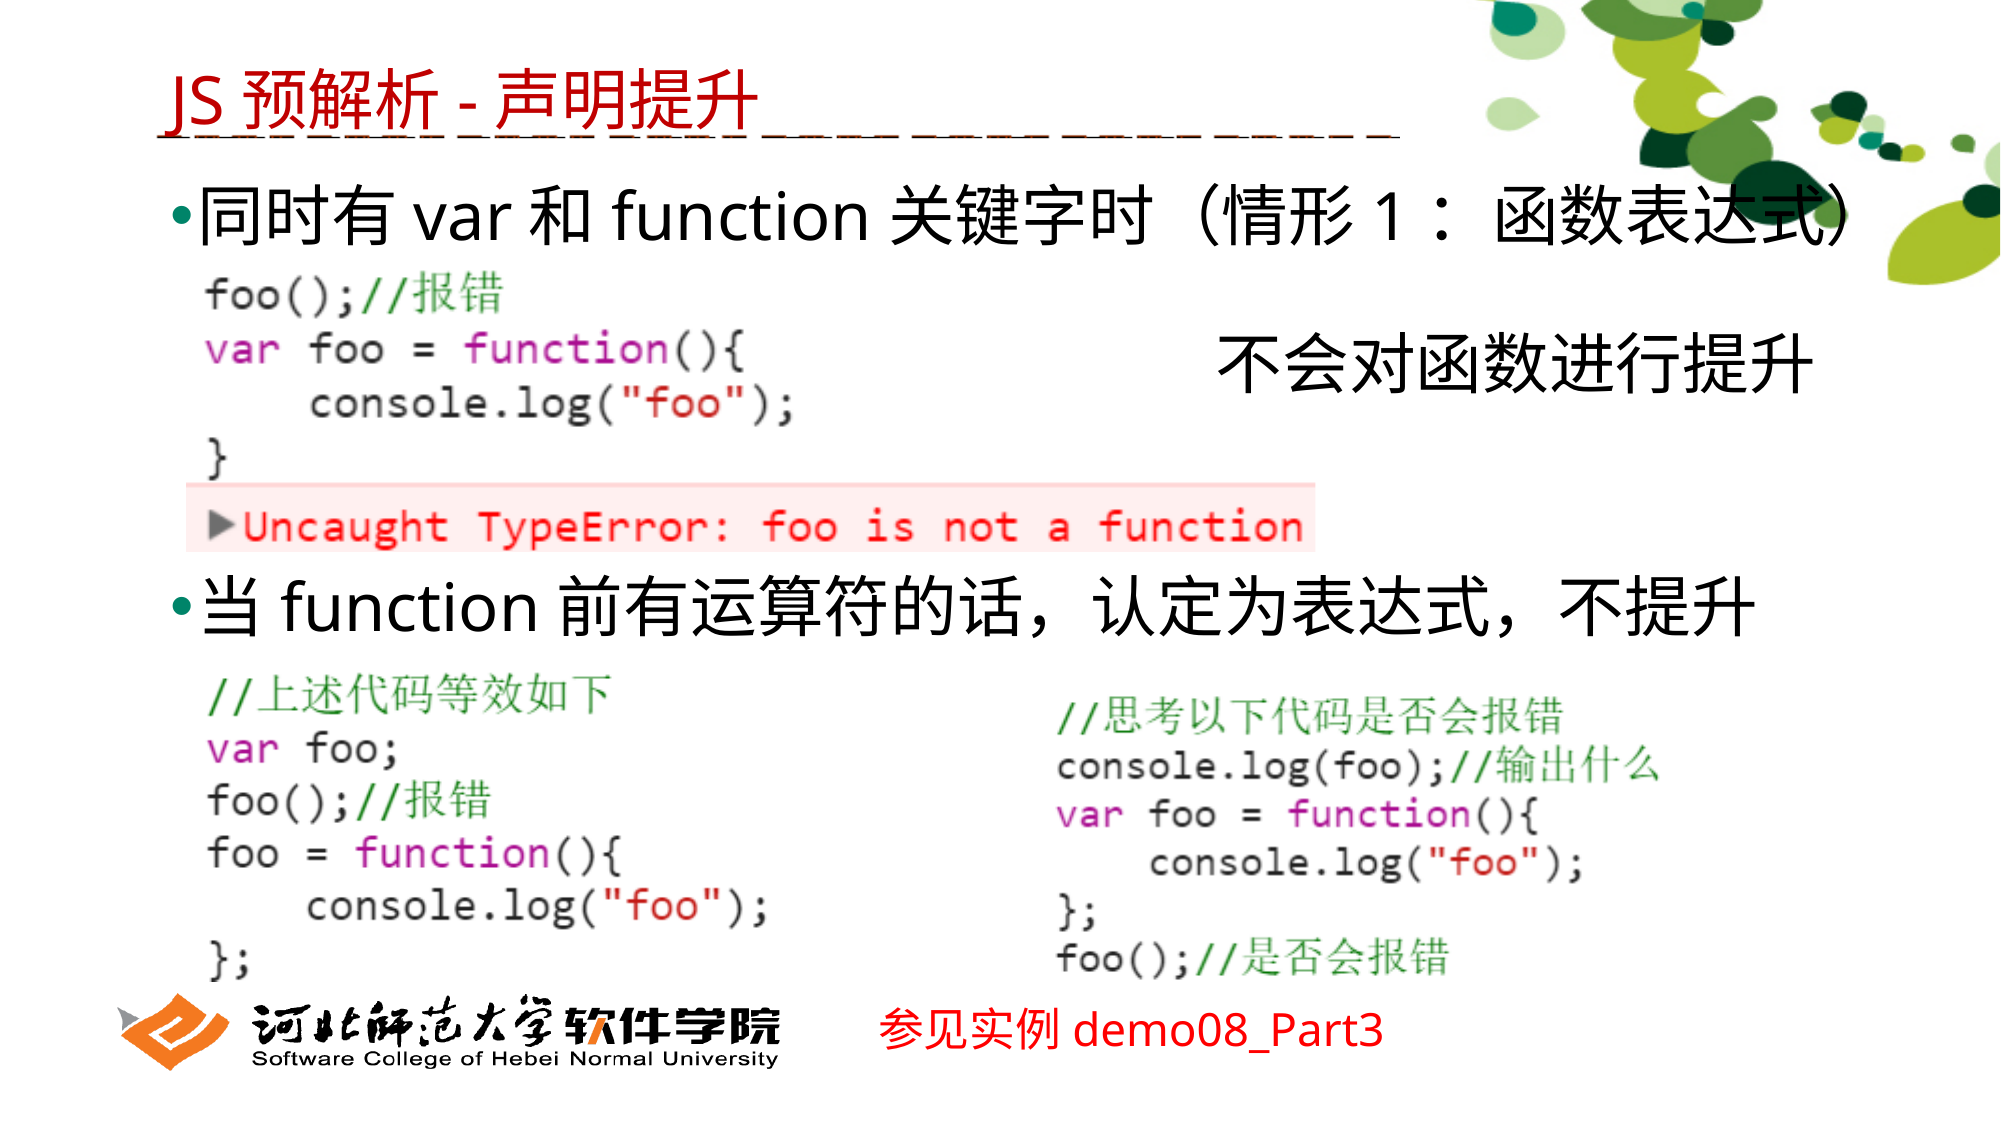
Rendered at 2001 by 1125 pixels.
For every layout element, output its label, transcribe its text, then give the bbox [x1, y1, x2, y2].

list JS预解析-声明提升 [155, 50, 1536, 131]
picture [0, 0, 2001, 1125]
list 同时有var和function关键字时（情形1：函数表达式） 当function前有运算符的话，认定为表达式，不提升 [155, 142, 1949, 982]
text_box 参见实例demo08_Part3 [863, 993, 1438, 1064]
text_box 不会对函数进行提升 [1320, 314, 1887, 409]
